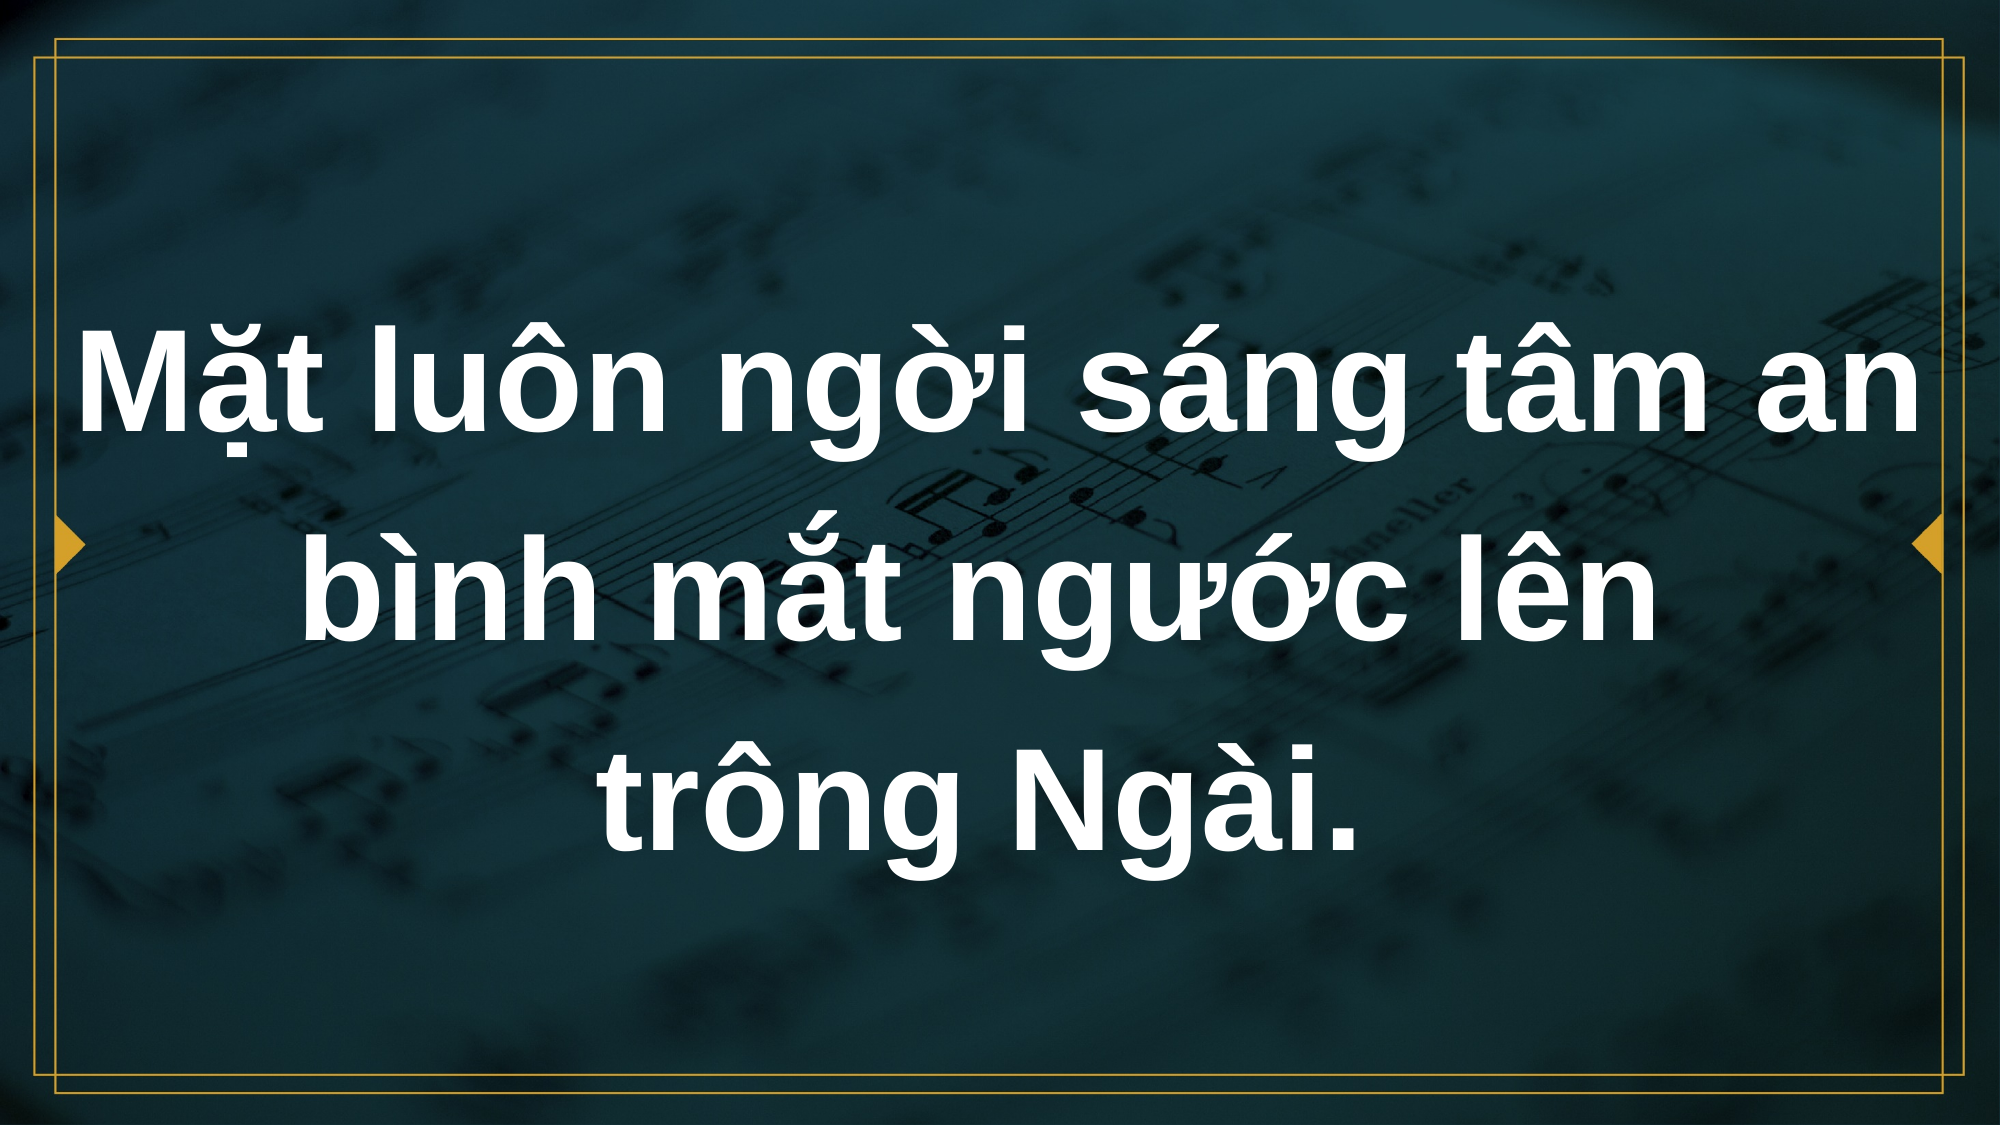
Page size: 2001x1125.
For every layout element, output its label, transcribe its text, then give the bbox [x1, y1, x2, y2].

picture [0, 0, 2000, 1125]
title Mặt luôn ngời sáng tâm an bình mắt ngước lên trông Ngài. [55, 53, 1945, 1077]
